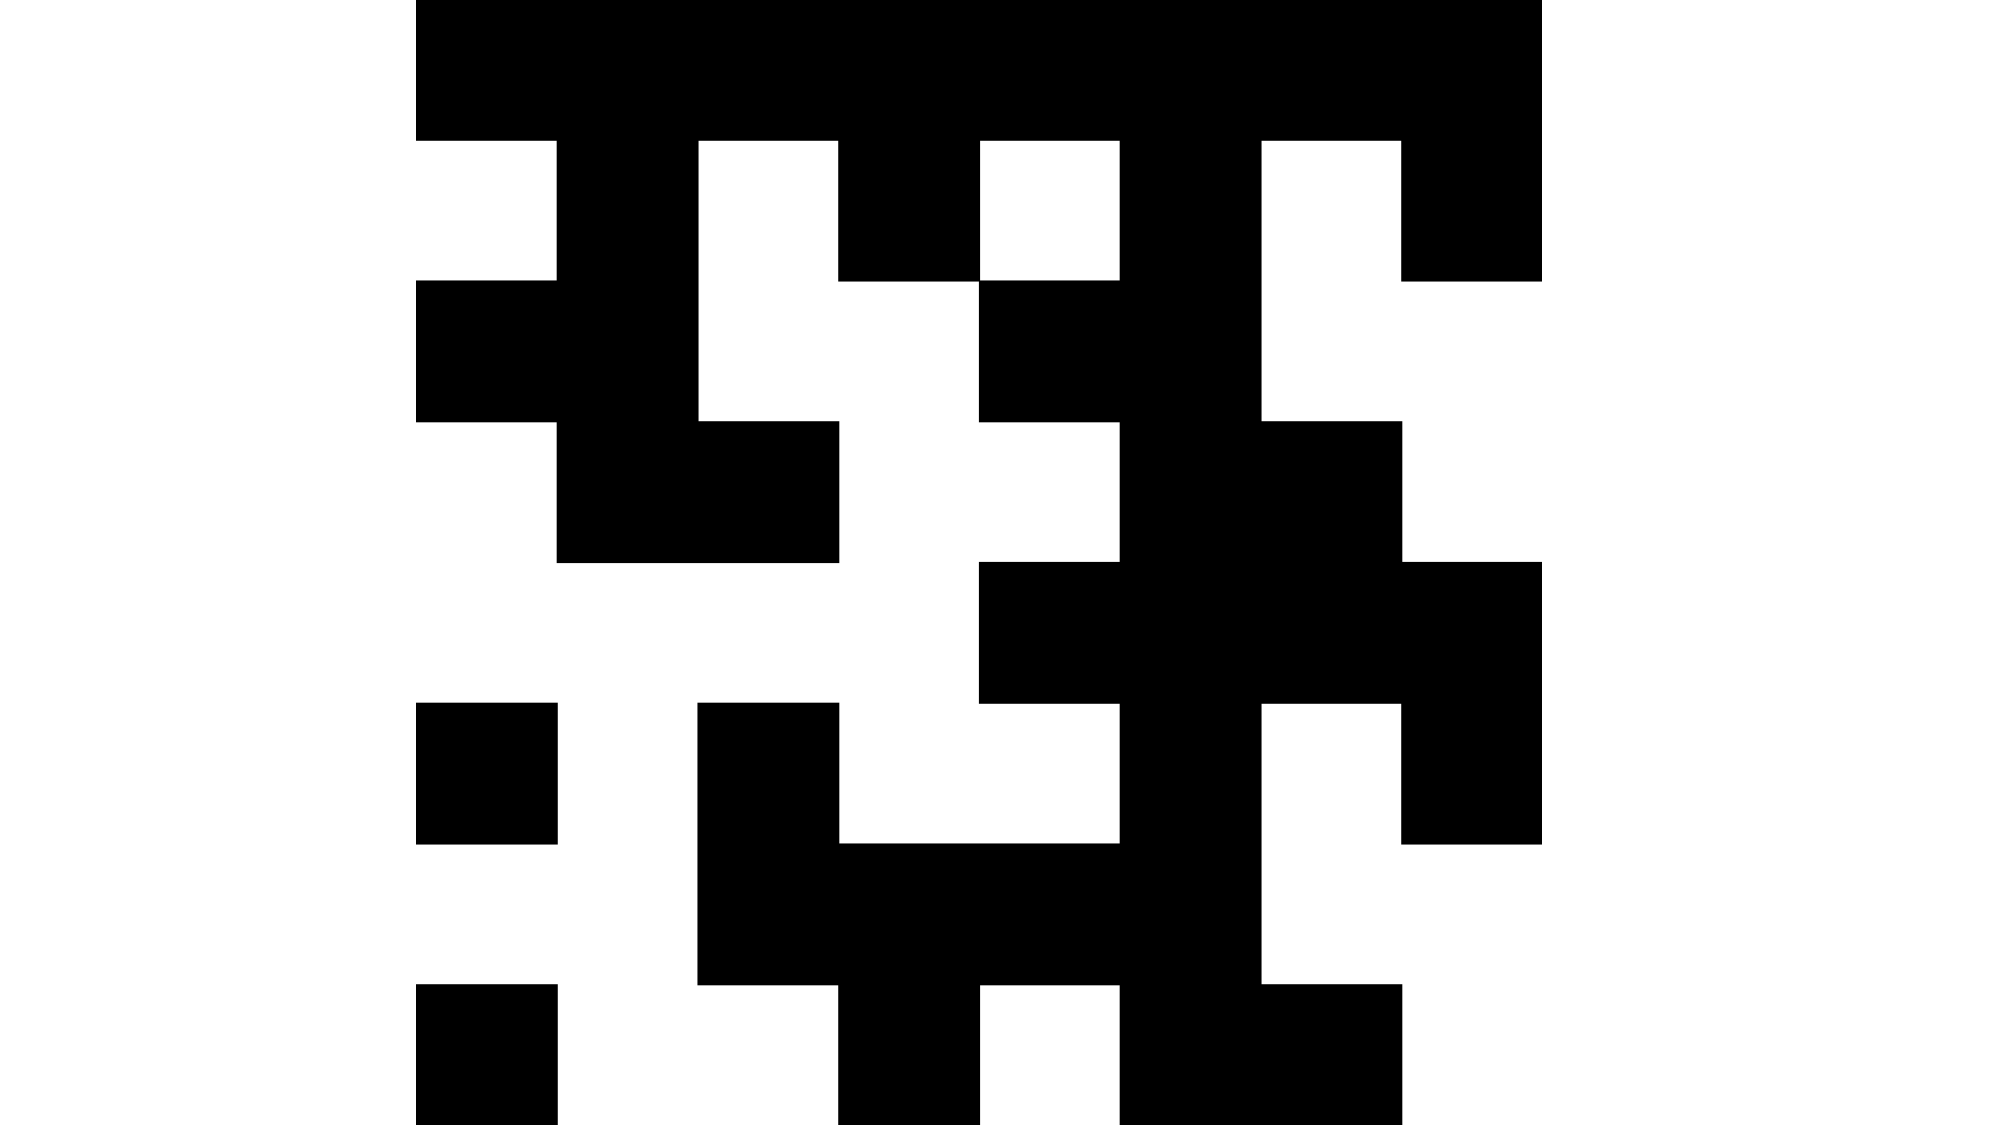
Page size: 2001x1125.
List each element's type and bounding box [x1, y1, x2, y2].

picture [416, 0, 1542, 1125]
